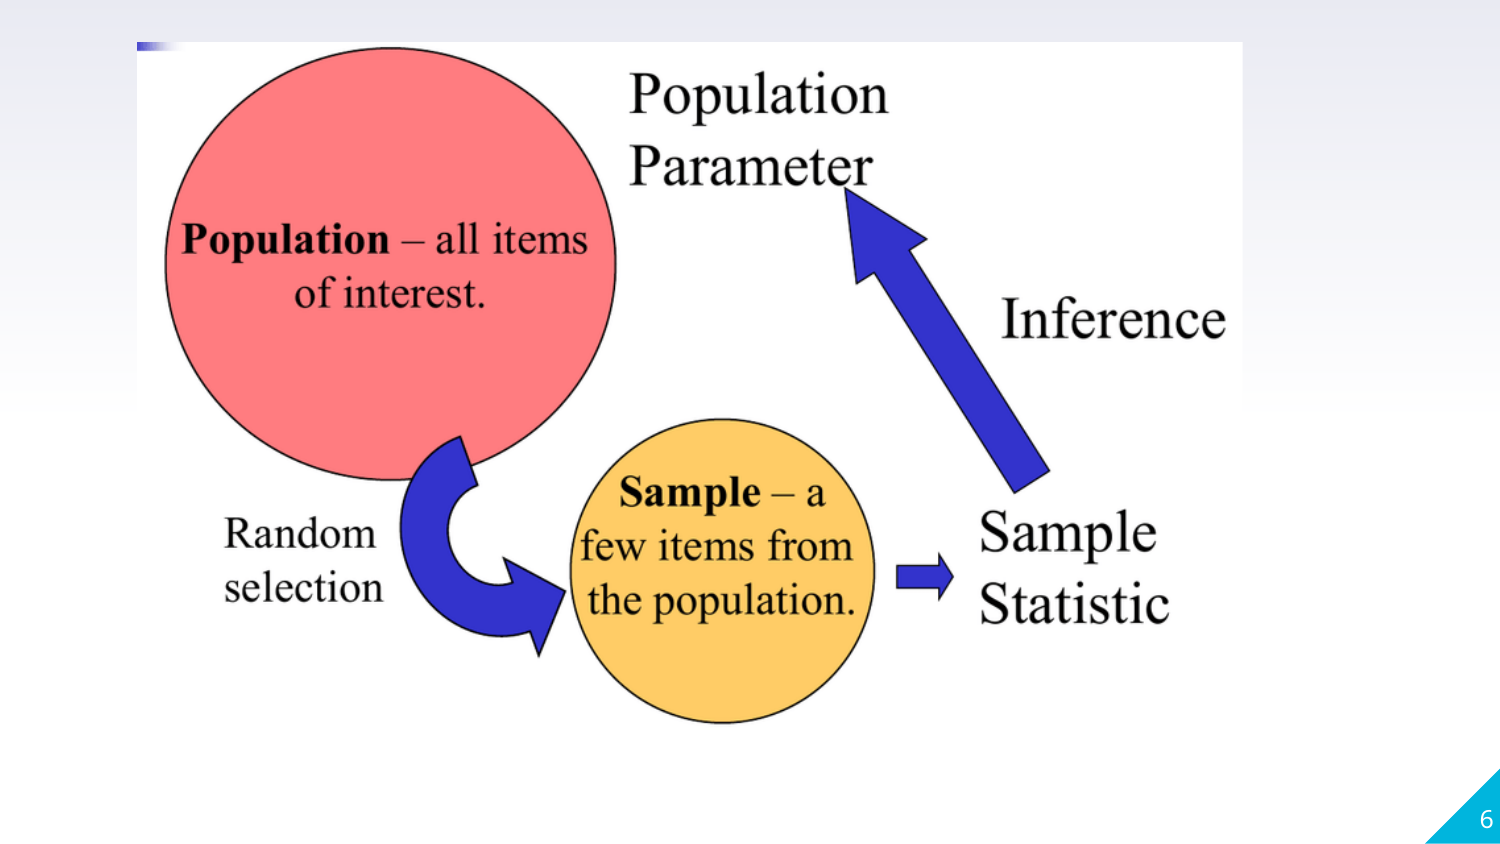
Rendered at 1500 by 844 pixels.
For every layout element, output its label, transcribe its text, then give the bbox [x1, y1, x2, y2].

slide_number 6 [1418, 760, 1494, 838]
picture [136, 42, 1243, 768]
